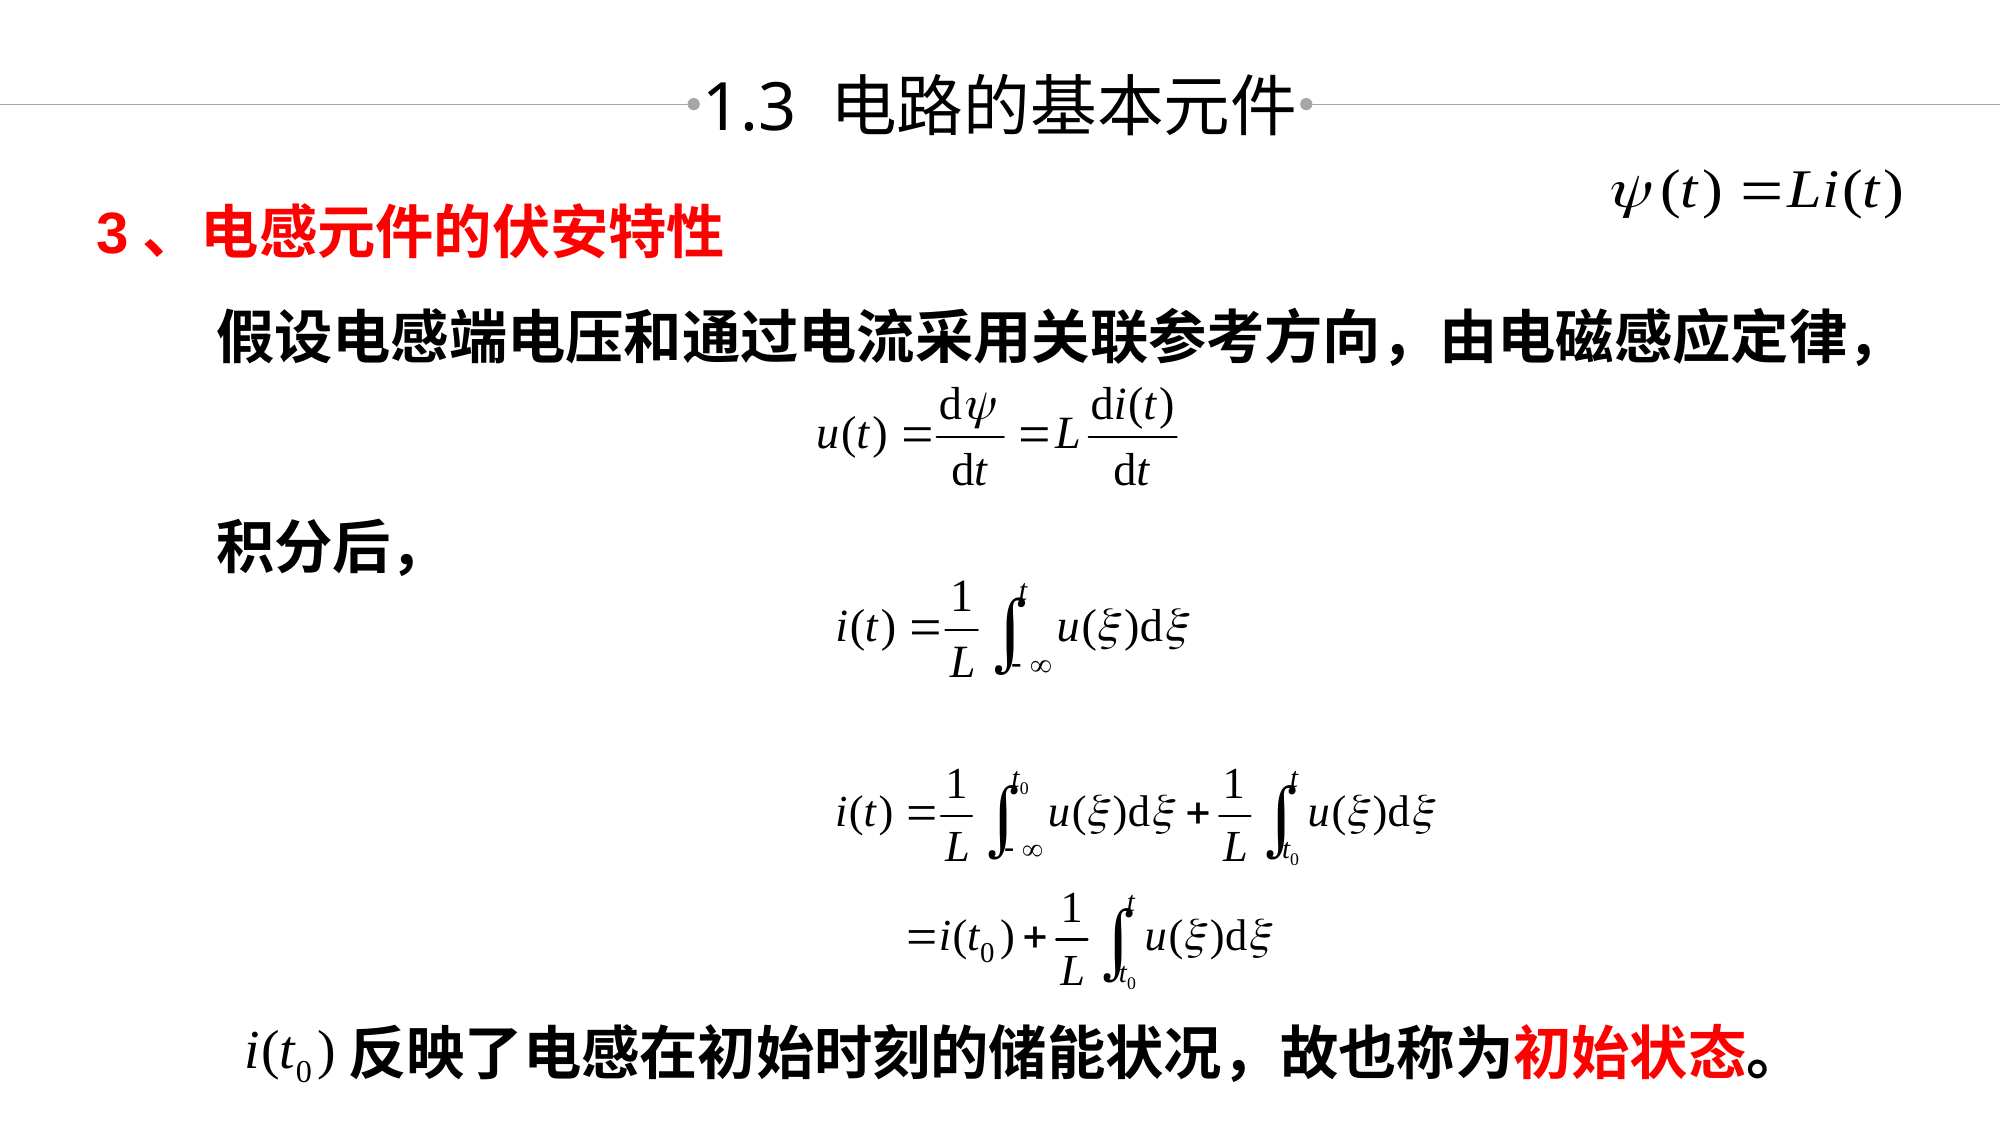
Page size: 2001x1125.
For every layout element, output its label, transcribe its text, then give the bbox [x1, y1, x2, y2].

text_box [808, 369, 1187, 498]
text_box 反映了电感在初始时刻的储能状况，故也称为初始状态。 [333, 1008, 1820, 1094]
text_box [827, 755, 1444, 997]
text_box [828, 562, 1203, 691]
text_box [1604, 152, 1914, 233]
text_box 1.3 电路的基本元件 [687, 56, 1313, 152]
text_box 3、电感元件的伏安特性 假设电感端电压和通过电流采用关联参考方向，由电磁感应定律， 积分后， [81, 152, 1914, 797]
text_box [237, 1012, 343, 1095]
